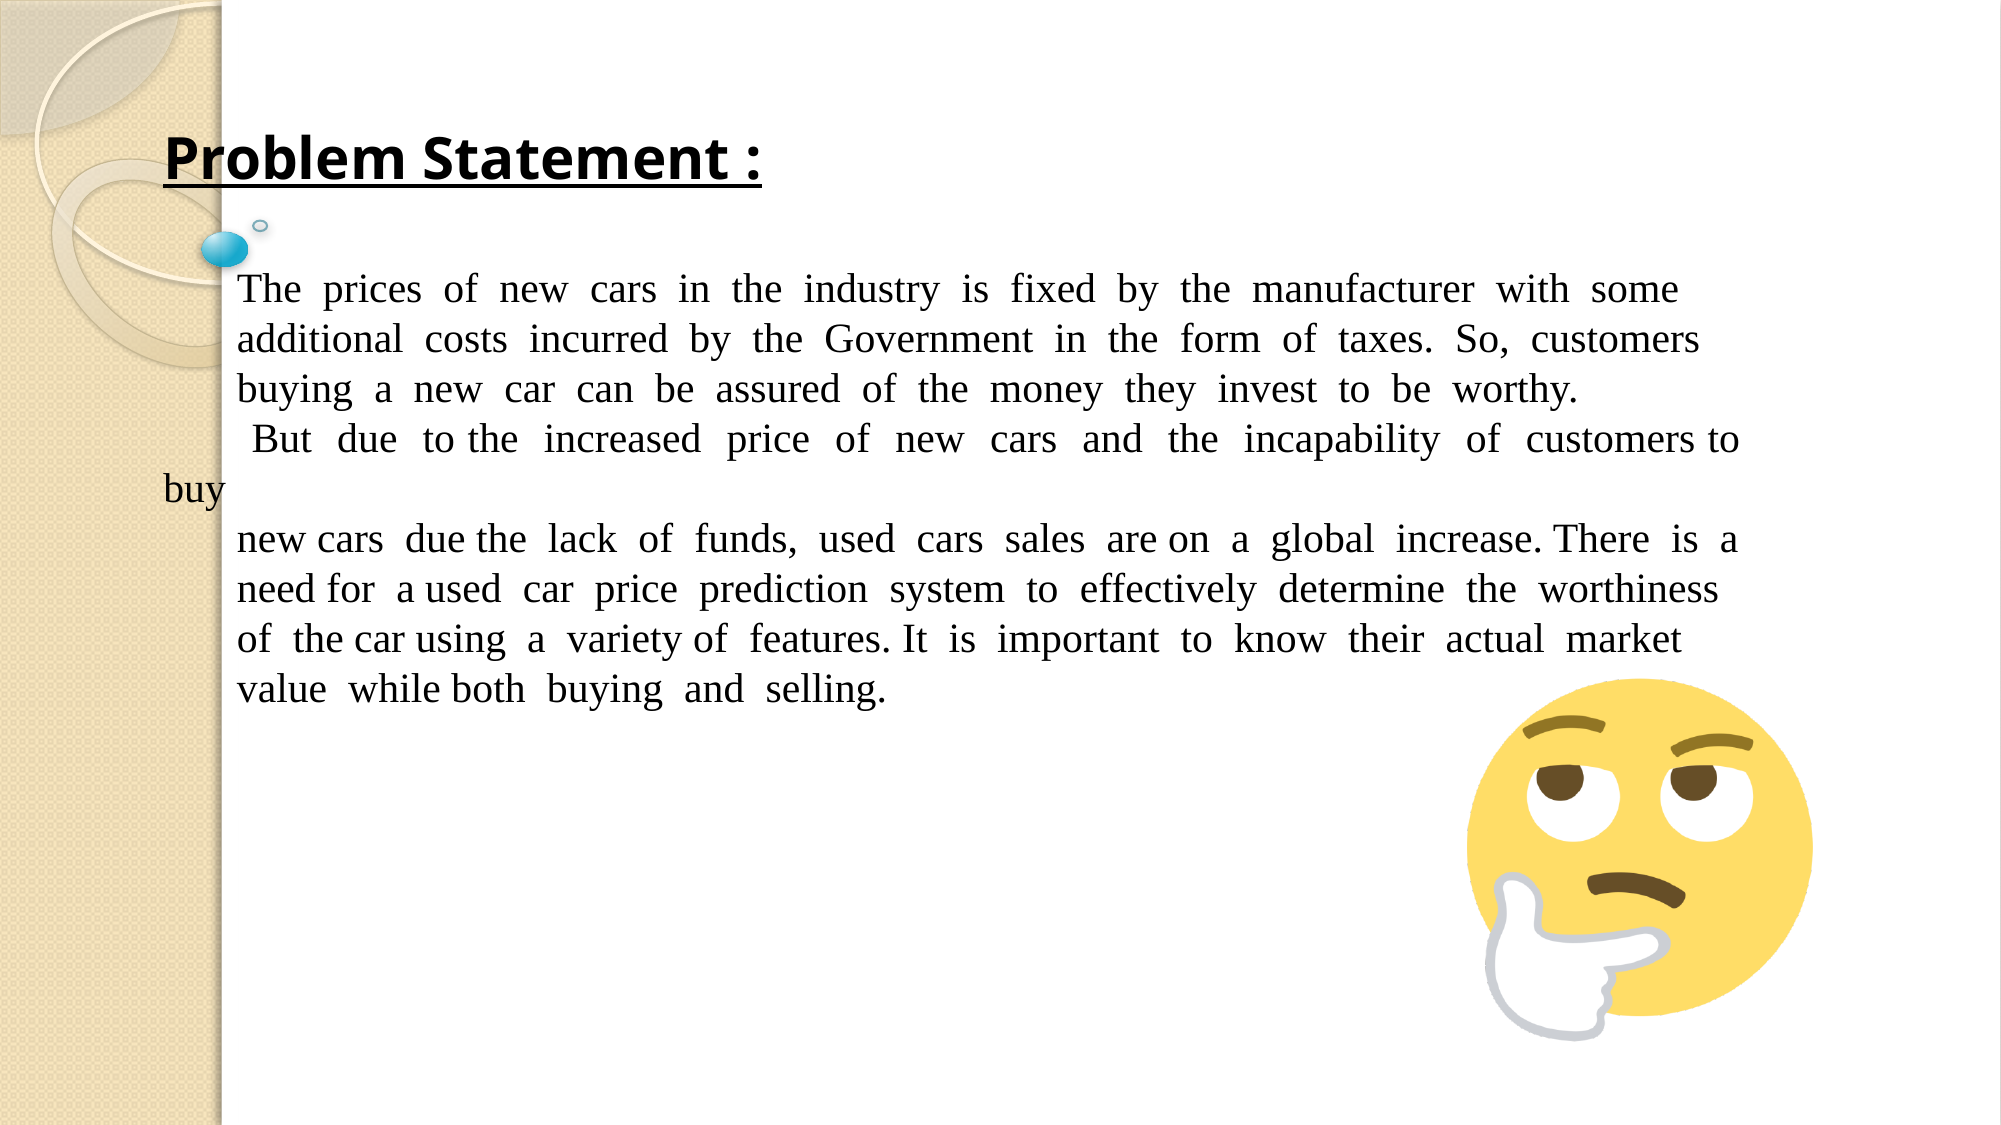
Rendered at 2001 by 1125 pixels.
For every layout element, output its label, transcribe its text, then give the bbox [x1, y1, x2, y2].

text_box Problem Statement : The prices of new cars in the industry is fixed by the manufacturer with some additional costs incurred by the Government in the form of taxes. So, customers buying a new car can be assured of the money they invest to be worthy. But due to the increased price of new cars and the incapability of customers to buy new cars due the lack of funds, used cars sales are on a global increase. There is a need for a used car price prediction system to effectively determine the worthiness of the car using a variety of features. It is important to know their actual market value while both buying and selling. [148, 113, 1758, 839]
picture [1441, 666, 1837, 1052]
